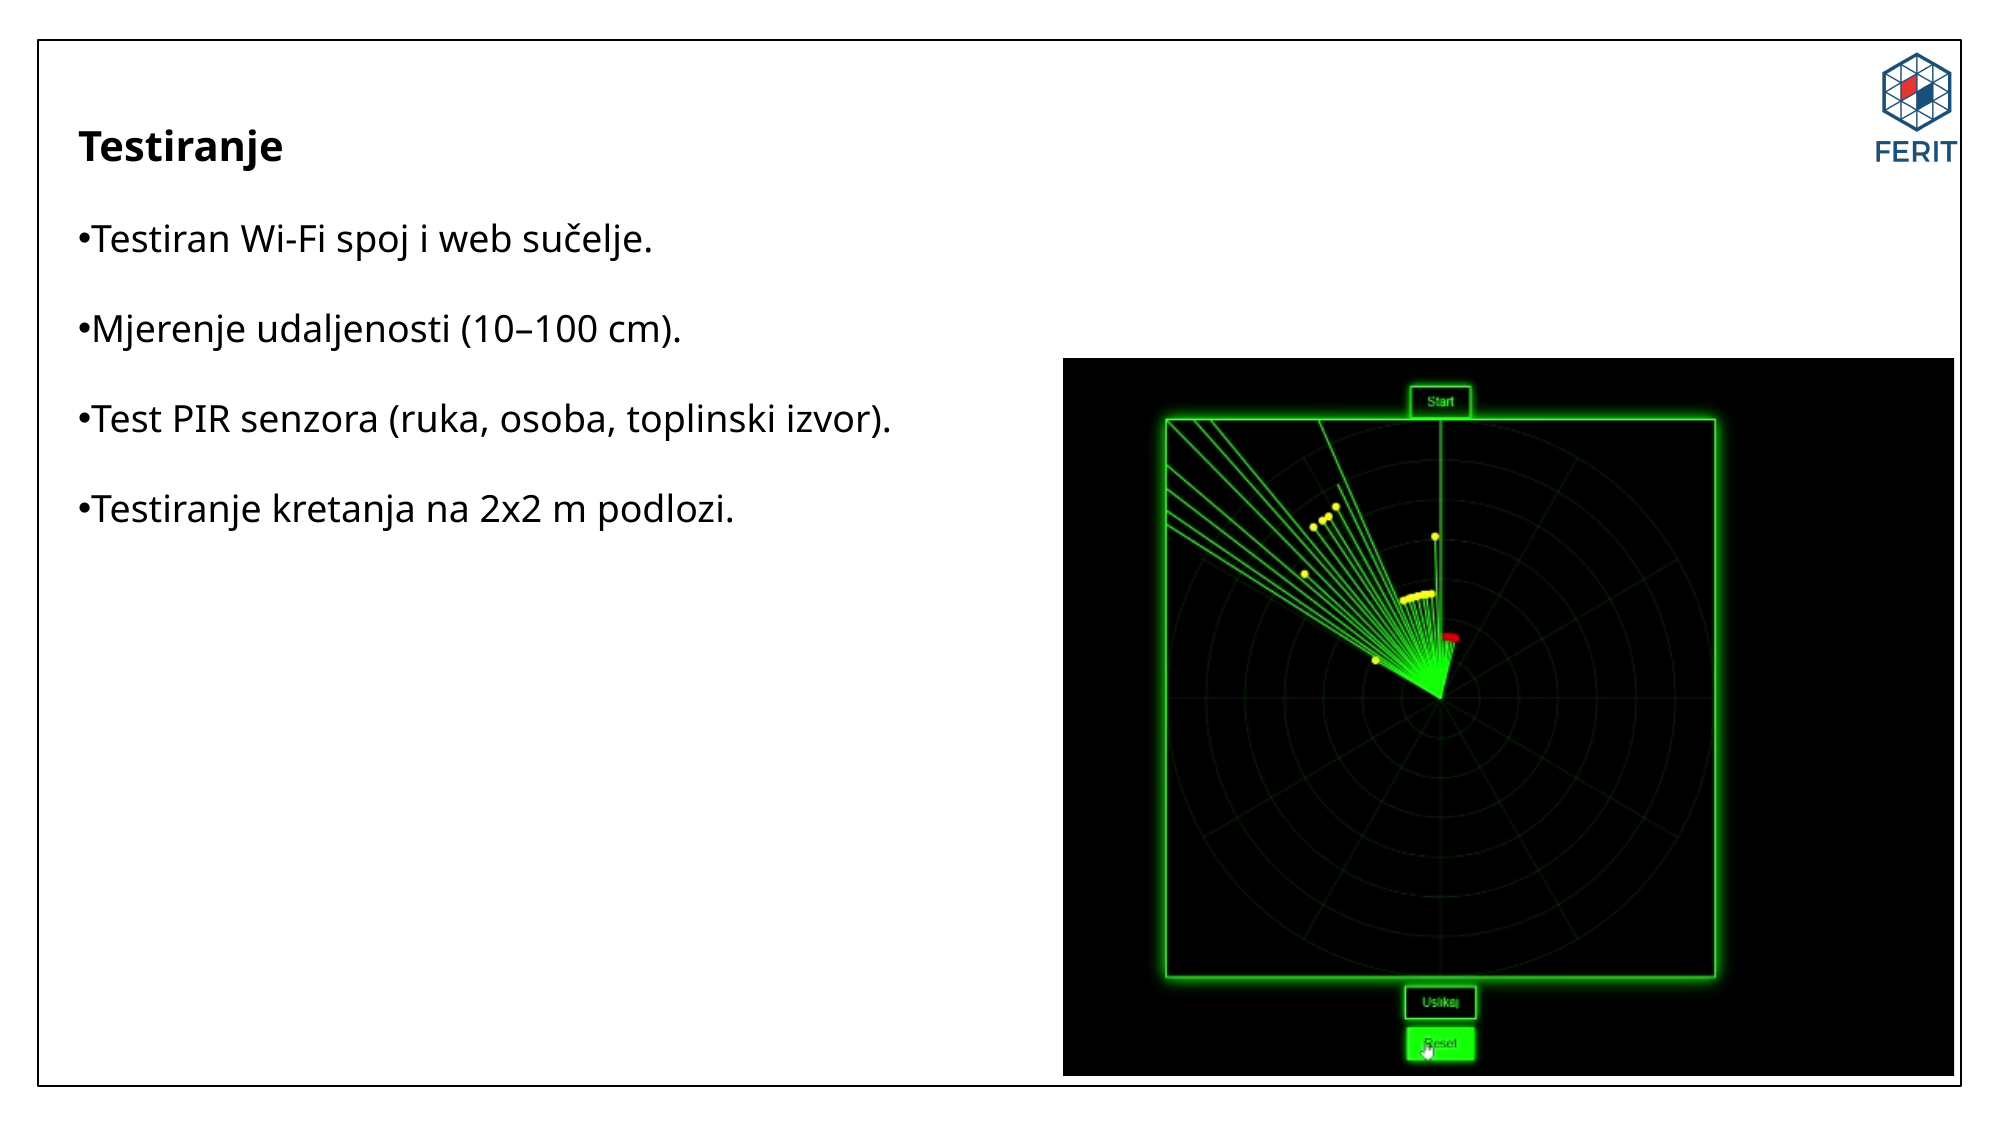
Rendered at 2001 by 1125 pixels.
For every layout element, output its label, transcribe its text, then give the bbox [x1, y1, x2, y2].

picture [1062, 357, 1955, 1076]
text_box Testiranje Testiran Wi-Fi spoj i web sučelje. Mjerenje udaljenosti (10–100 cm). Test PIR senzora (ruka, osoba, toplinski izvor). Testiranje kretanja na 2x2 m podlozi. [63, 62, 1064, 538]
picture [1842, 49, 1990, 168]
